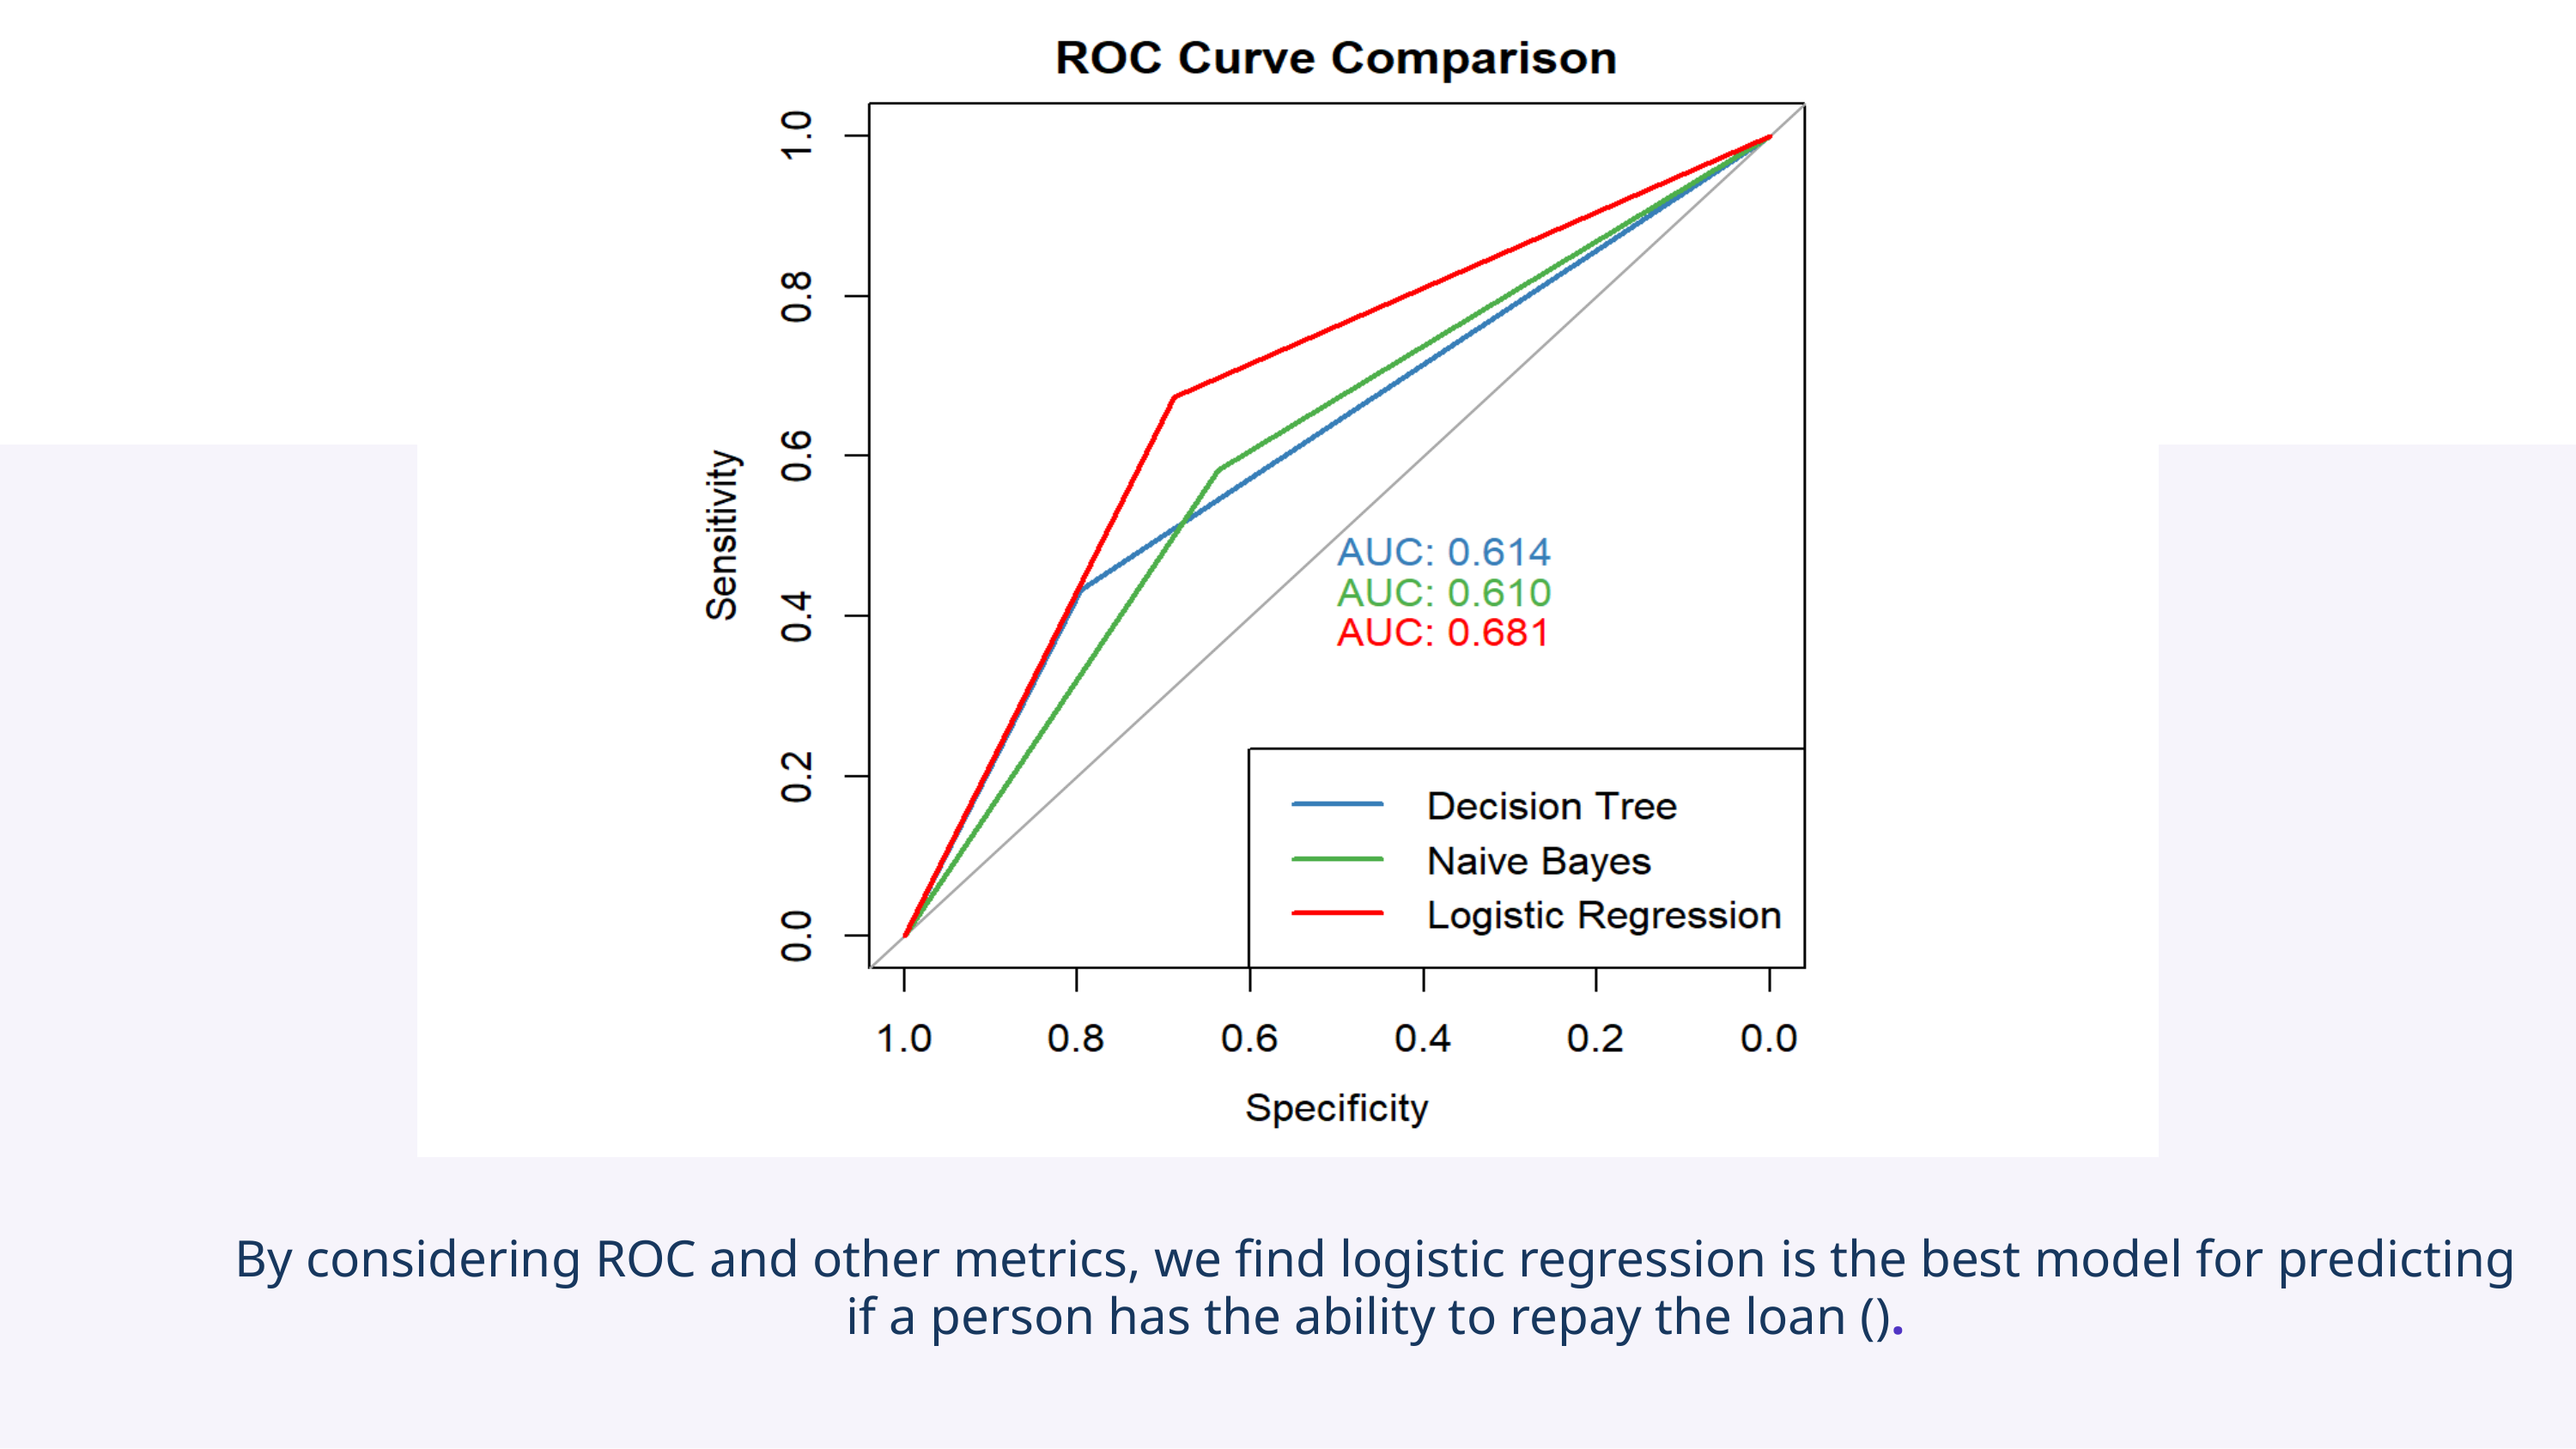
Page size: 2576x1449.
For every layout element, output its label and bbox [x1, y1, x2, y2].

picture [417, 7, 2159, 1157]
text_box [0, 444, 2576, 1449]
